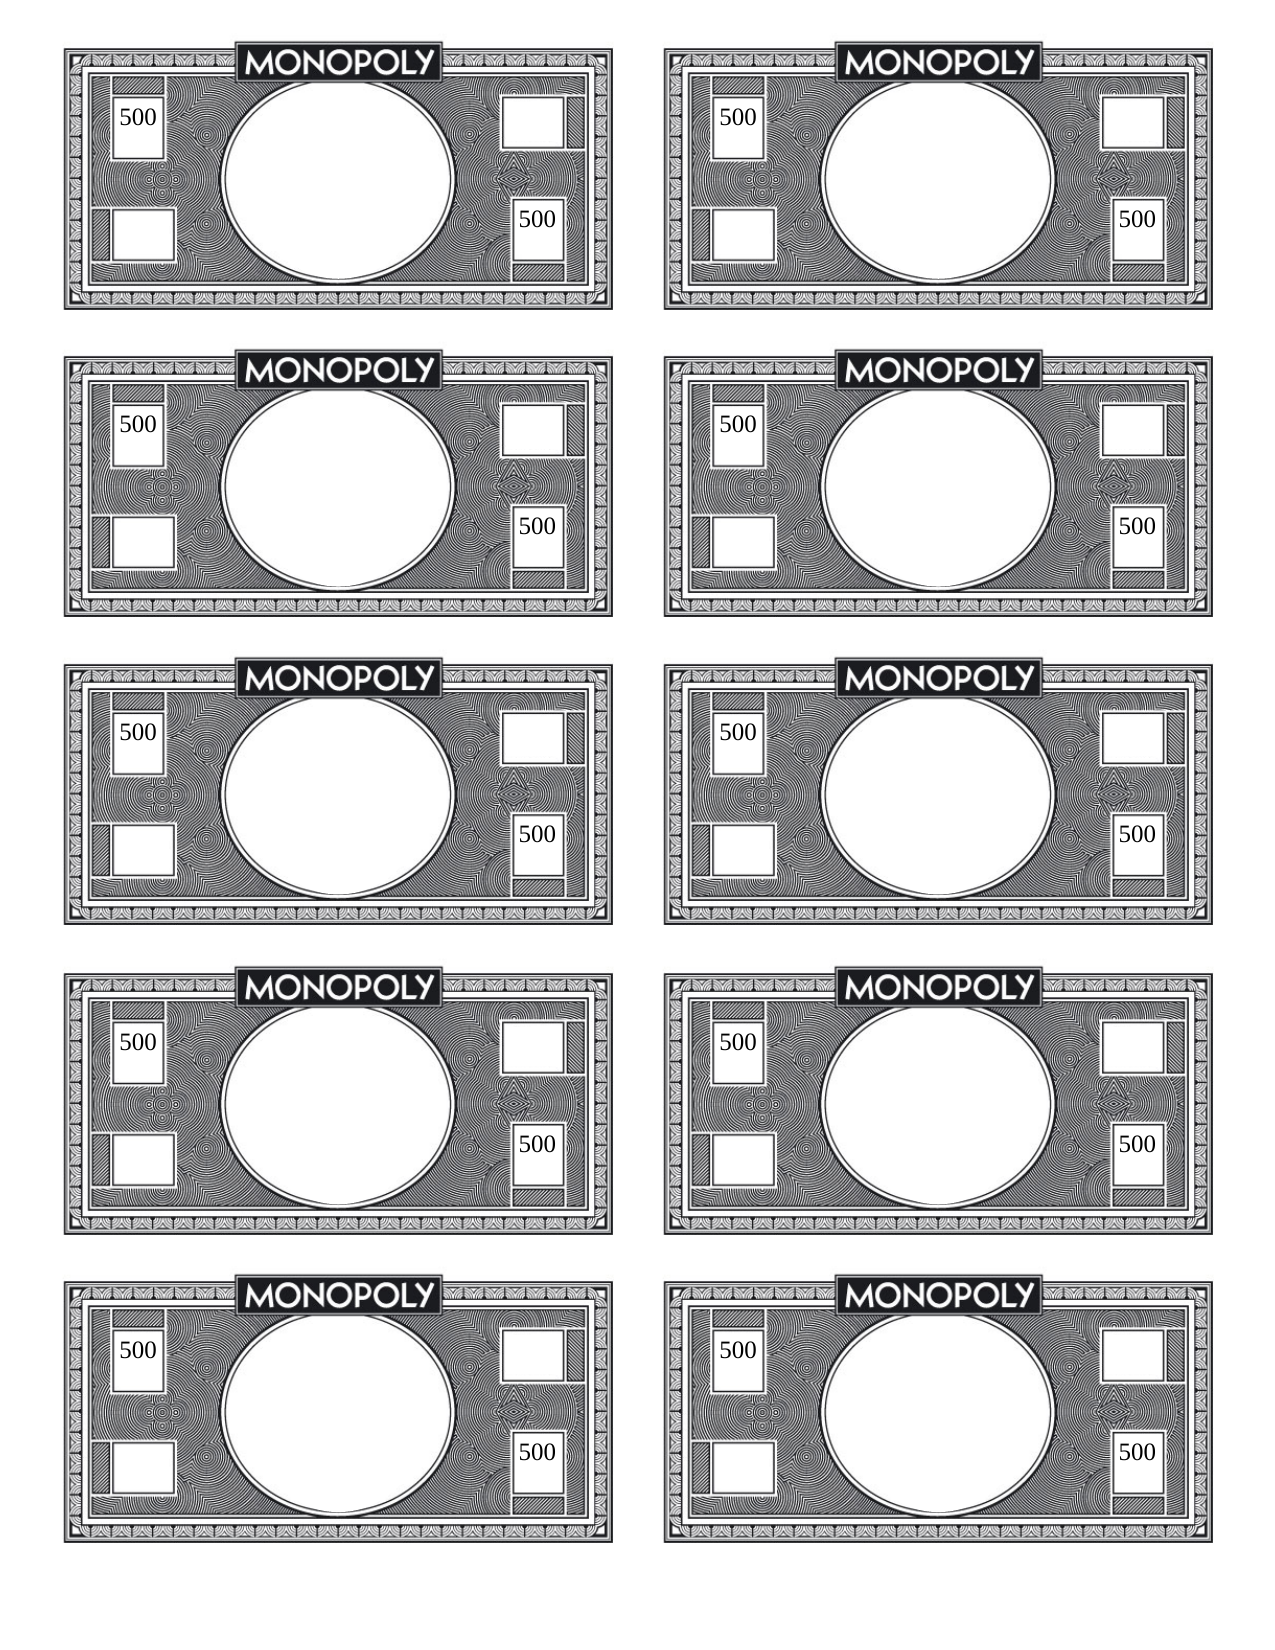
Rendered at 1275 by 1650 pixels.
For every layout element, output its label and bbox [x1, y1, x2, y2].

text_box [37, 1258, 637, 1567]
text_box [637, 950, 1238, 1258]
text_box [637, 333, 1238, 641]
text_box [37, 950, 637, 1258]
text_box [37, 333, 637, 641]
text_box [637, 641, 1238, 949]
text_box [37, 641, 637, 949]
text_box [637, 25, 1238, 333]
text_box [37, 25, 637, 333]
text_box [637, 1258, 1238, 1567]
